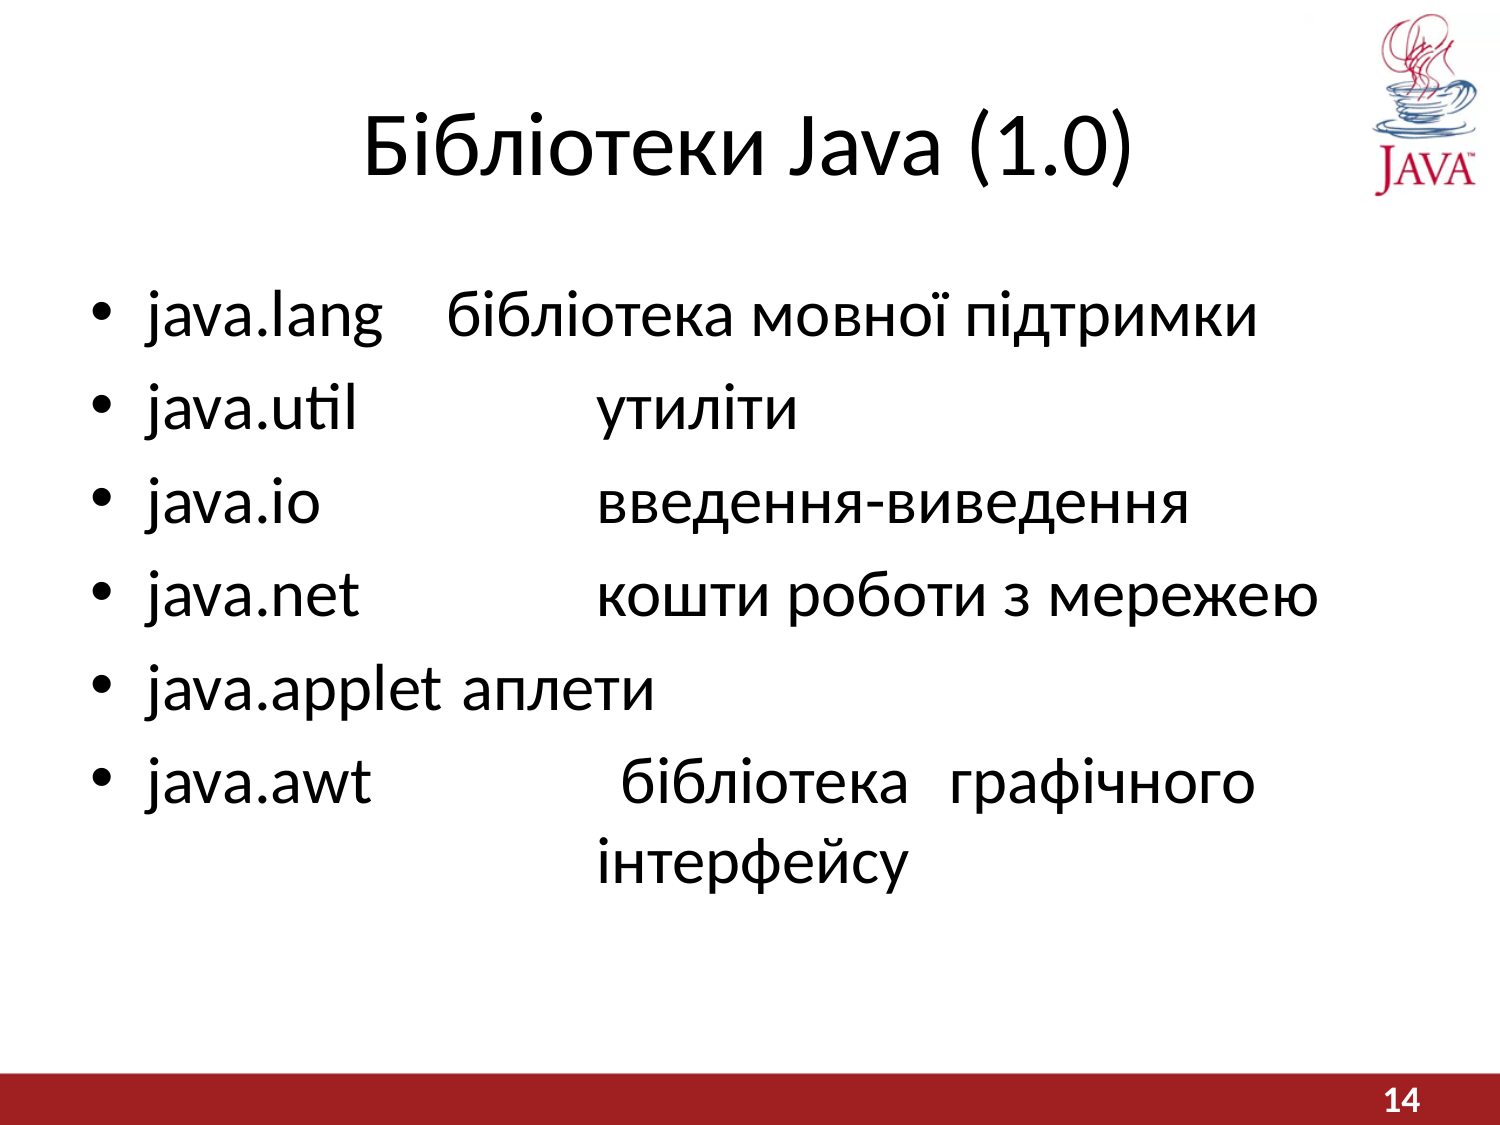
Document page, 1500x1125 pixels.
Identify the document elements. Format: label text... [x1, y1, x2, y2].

title Бібліотеки Java (1.0) [75, 45, 1425, 233]
list java.lang бібліотека мовної підтримки java.util утиліти java.io введення-виведення java.net кошти роботи з мережею java.applet аплети java.awt бібліотека графічного інтерфейсу [75, 262, 1436, 1005]
picture [0, 0, 1500, 1125]
